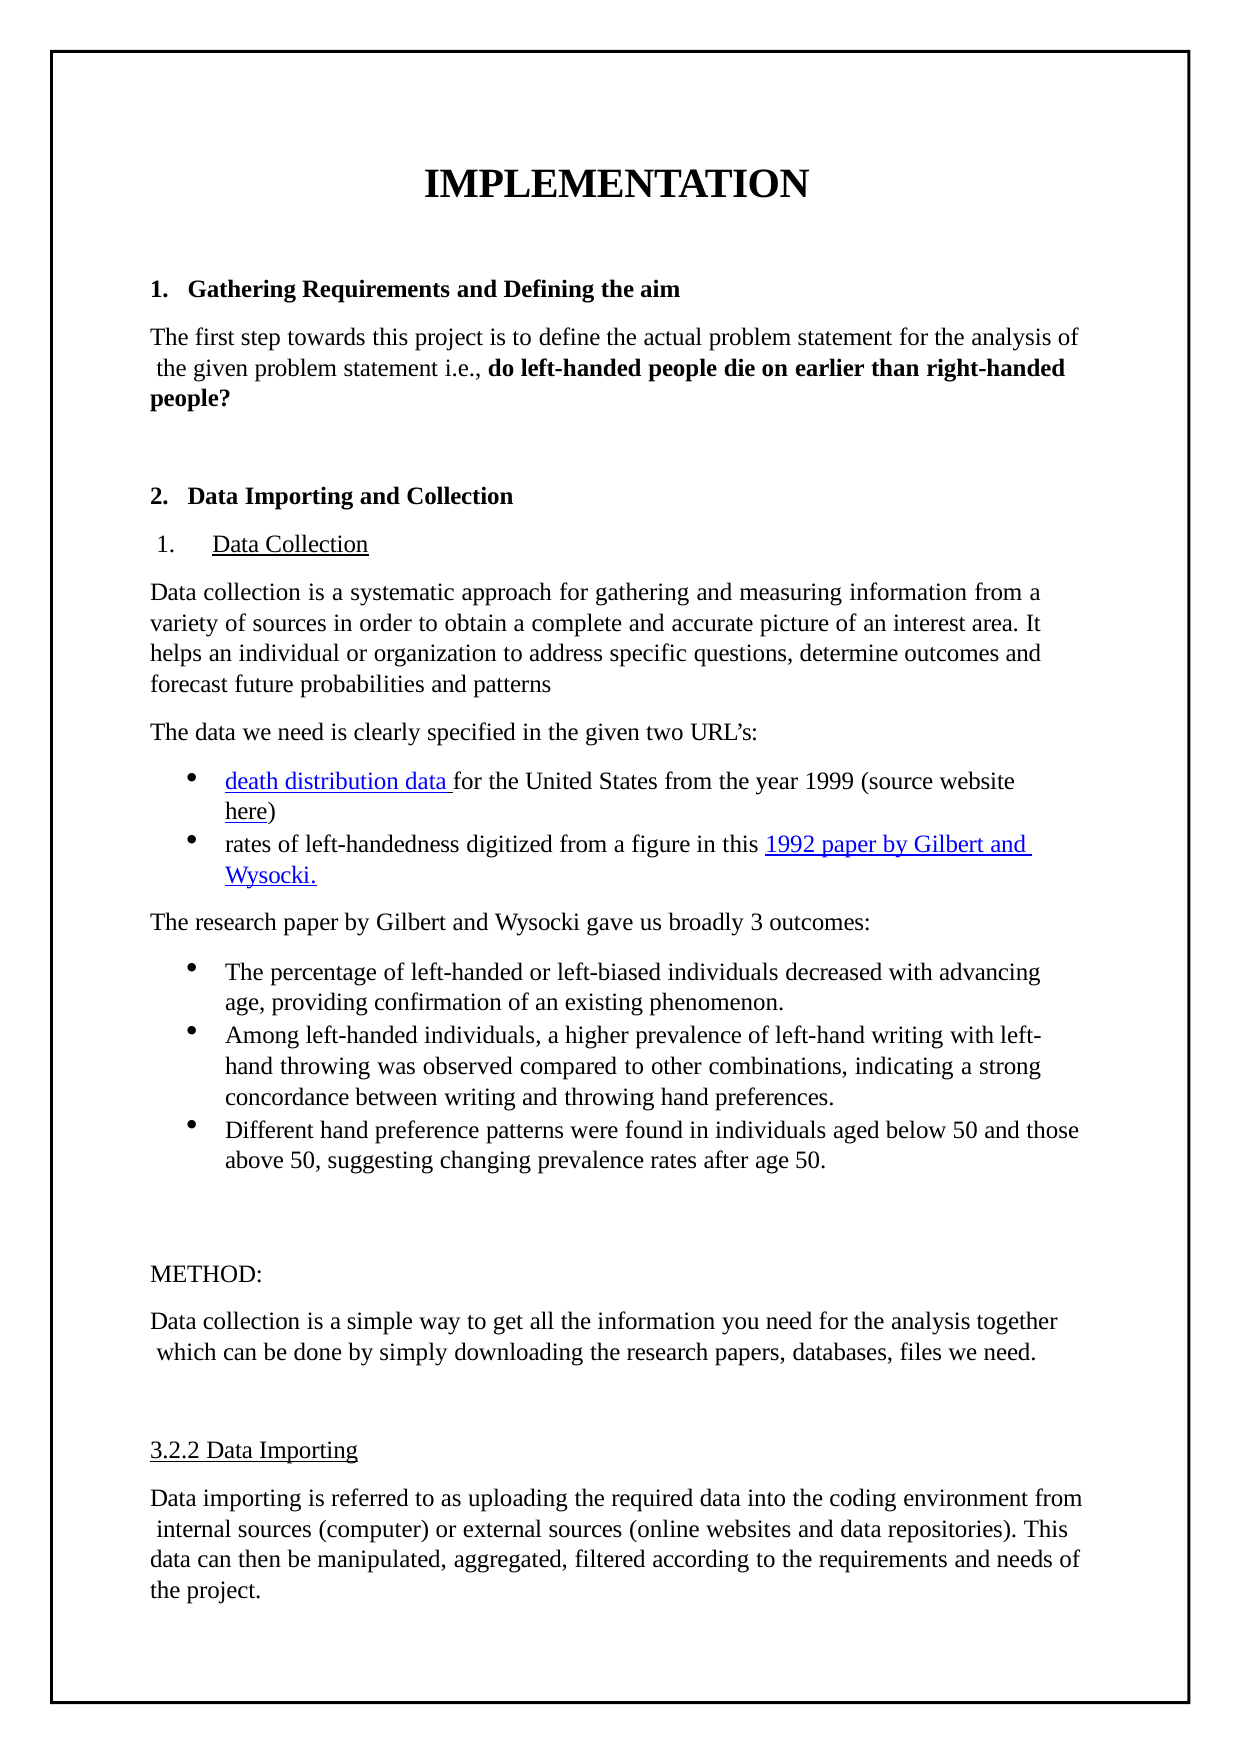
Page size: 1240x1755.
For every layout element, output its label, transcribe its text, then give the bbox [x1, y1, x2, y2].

slide_number 10 [893, 1631, 1179, 1720]
text_box IMPLEMENTATION [421, 153, 819, 206]
text_box METHOD: Data collection is a simple way to get all the information you need for the analysis together which can be done by simply downloading the research papers, databases, files we need. 3.2.2 Data Importing Data importing is referred to as uploading the required data into the coding environment from internal sources (computer) or external sources (online websites and data repositories). This data can then be manipulated, aggregated, filtered according to the requirements and needs of the project. [147, 1255, 1089, 1604]
text_box [50, 49, 1191, 1705]
text_box Gathering Requirements and Defining the aim The first step towards this project is to define the actual problem statement for the analysis of the given problem statement i.e., do left-handed people die on earlier than right-handed people? Data Importing and Collection Data Collection Data collection is a systematic approach for gathering and measuring information from a variety of sources in order to obtain a complete and accurate picture of an interest area. It helps an individual or organization to address specific questions, determine outcomes and forecast future probabilities and patterns The data we need is clearly specified in the given two URL’s: death distribution data for the United States from the year 1999 (source website here) rates of left-handedness digitized from a figure in this 1992 paper by Gilbert and Wysocki. The research paper by Gilbert and Wysocki gave us broadly 3 outcomes: The percentage of left-handed or left-biased individuals decreased with advancing age, providing confirmation of an existing phenomenon. Among left-handed individuals, a higher prevalence of left-hand writing with left- hand throwing was observed compared to other combinations, indicating a strong concordance between writing and throwing hand preferences. Different hand preference patterns were found in individuals aged below 50 and those above 50, suggesting changing prevalence rates after age 50. [147, 270, 1087, 1174]
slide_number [62, 1631, 348, 1720]
